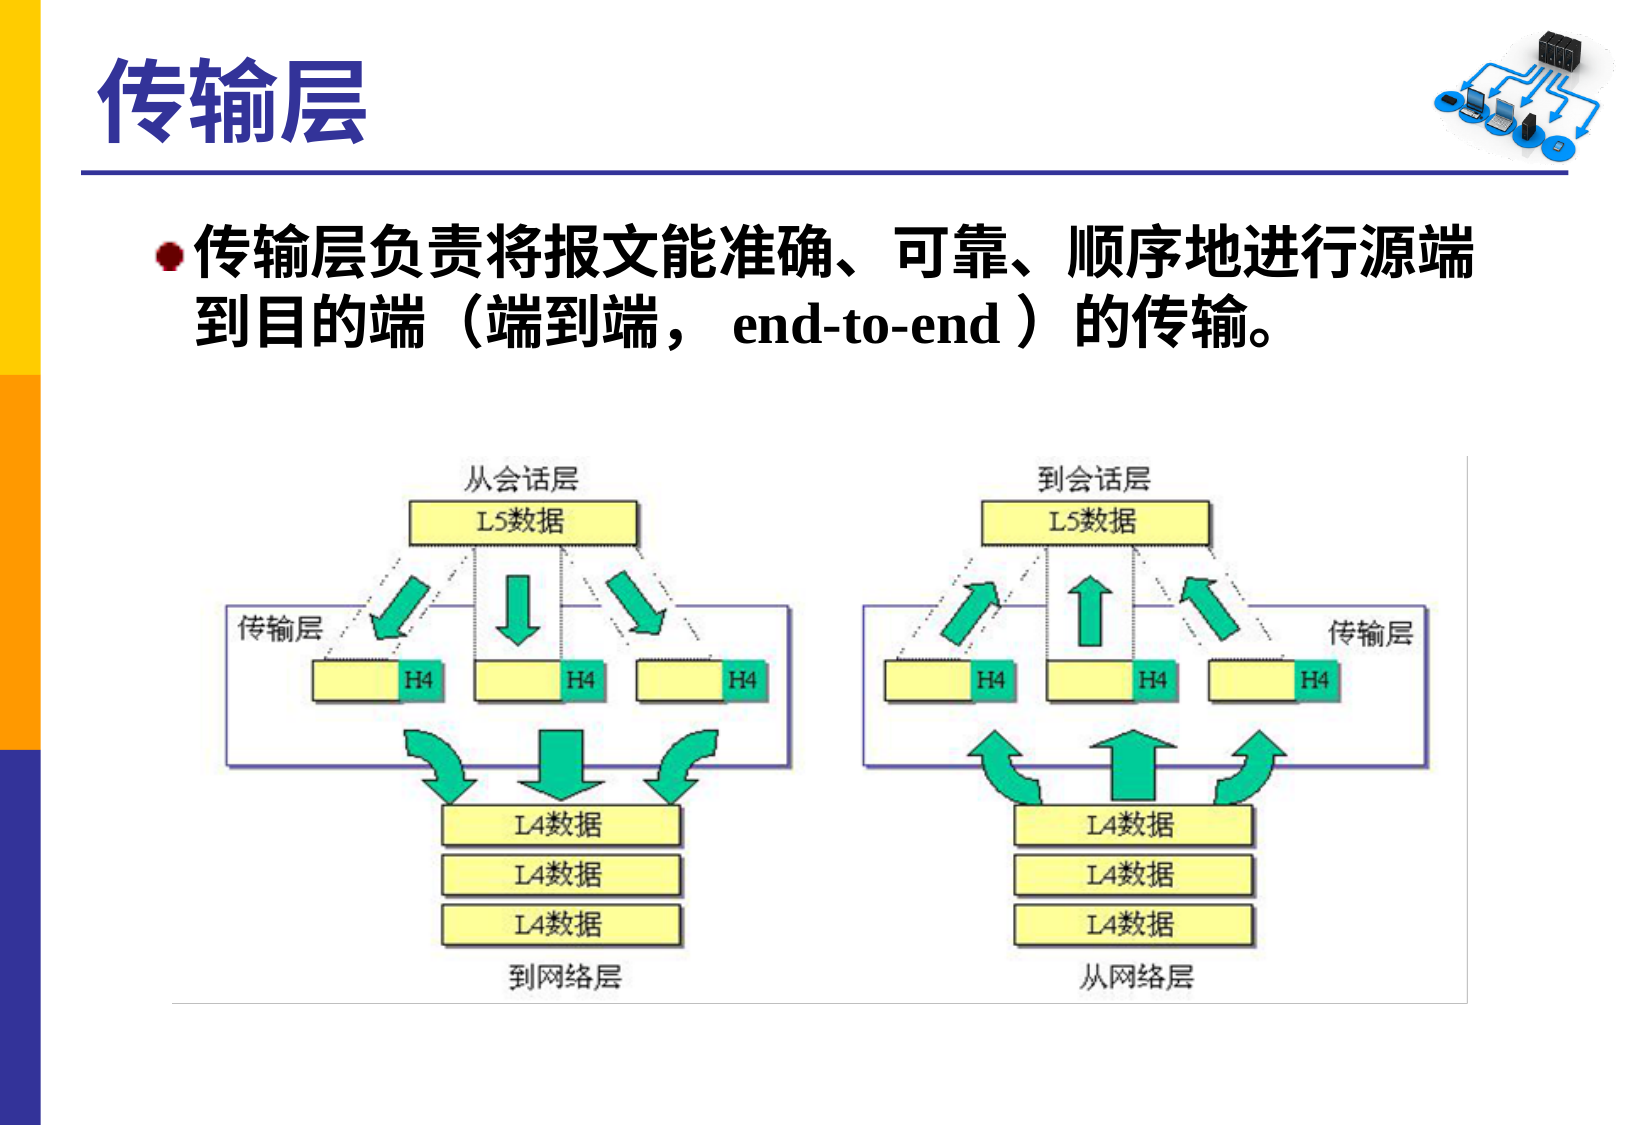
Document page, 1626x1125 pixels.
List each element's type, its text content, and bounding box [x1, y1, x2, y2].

picture [150, 229, 192, 271]
title 传输层 [81, 30, 1569, 161]
picture [172, 455, 1471, 1007]
text_box 传输层负责将报文能准确、可靠、顺序地进行源端到目的端（端到端，end-to-end）的传输。 [136, 208, 1493, 363]
picture [1431, 30, 1616, 165]
